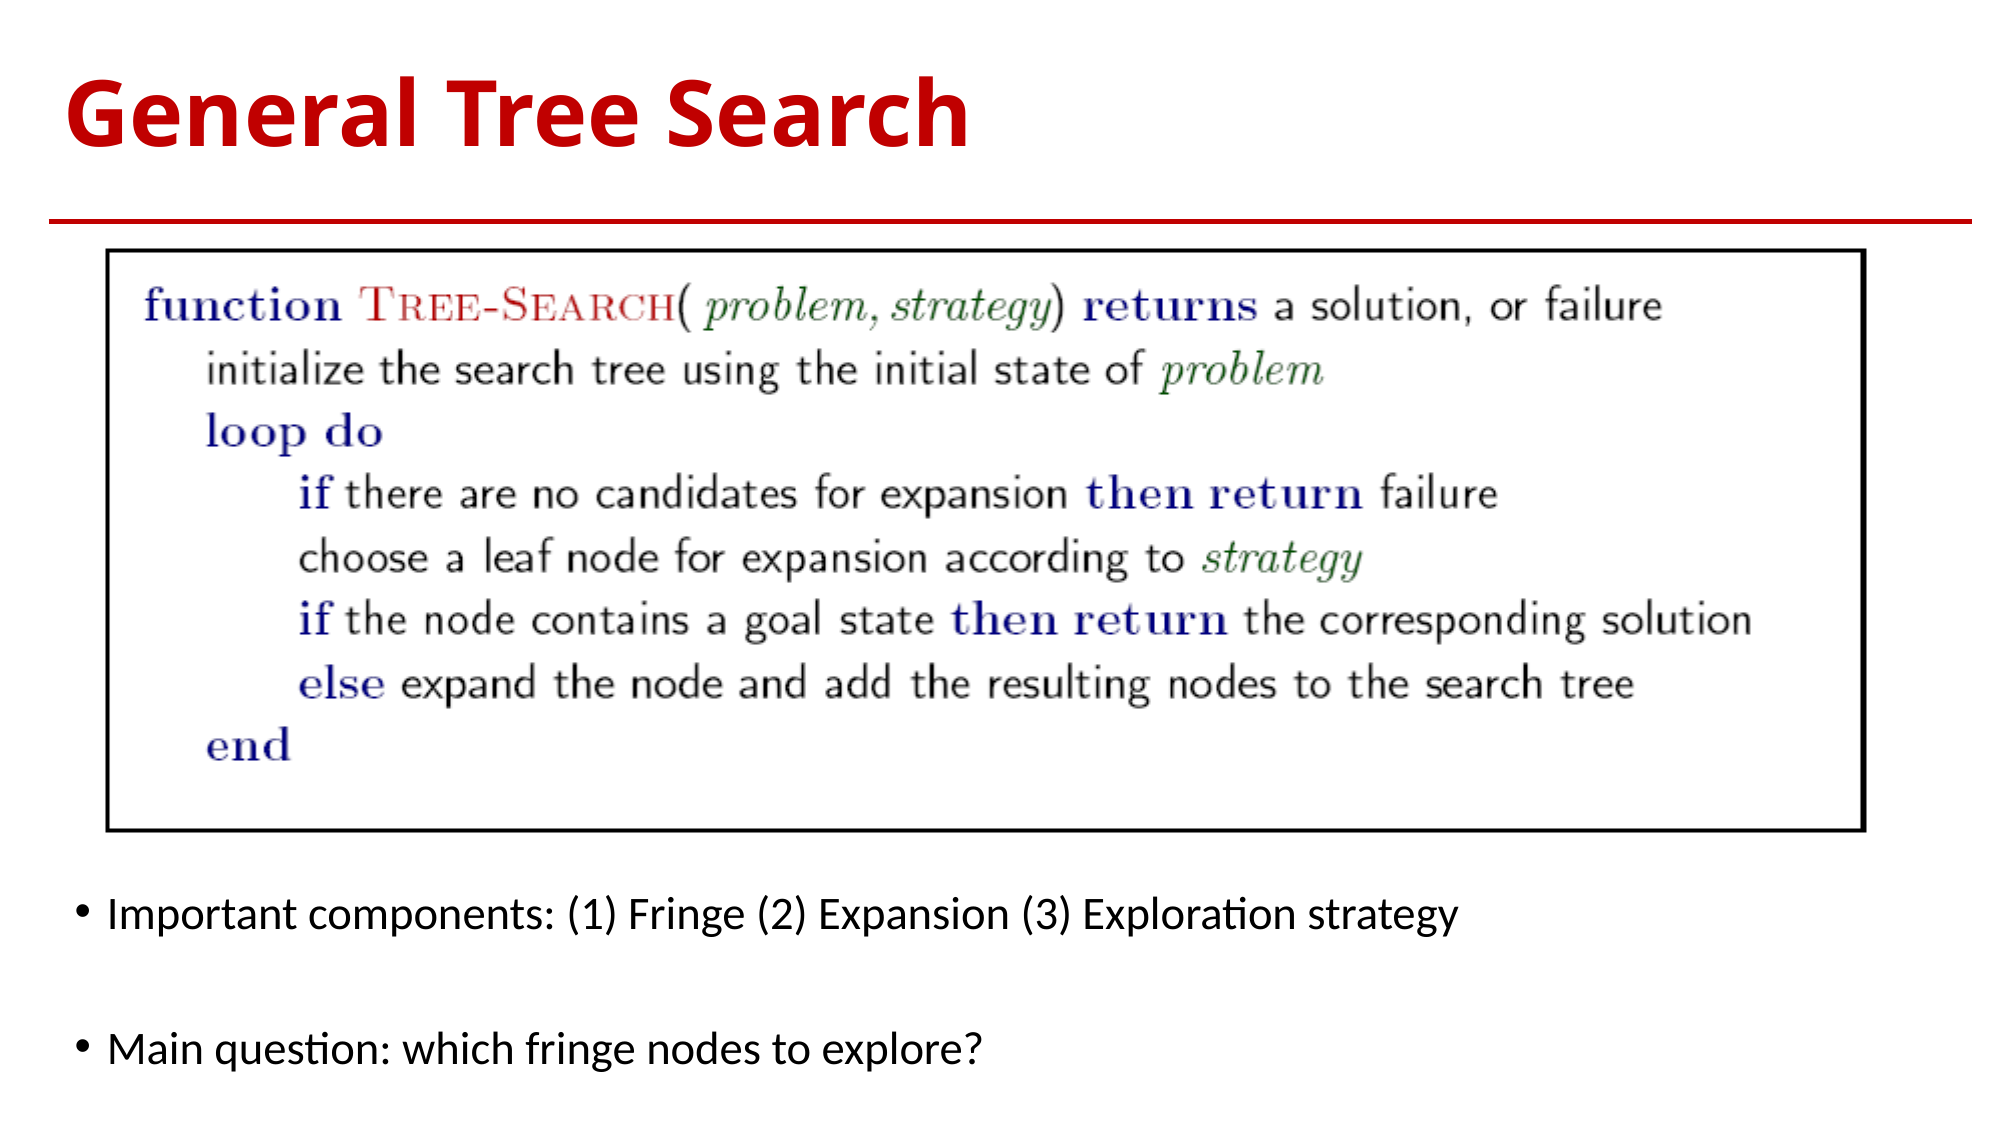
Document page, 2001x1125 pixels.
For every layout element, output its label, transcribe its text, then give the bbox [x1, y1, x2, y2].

picture [100, 243, 1869, 835]
title General Tree Search [48, 41, 1972, 192]
list Important components: (1) Fringe (2) Expansion (3) Exploration strategy Main question: which fringe nodes to explore? [59, 886, 1818, 1084]
